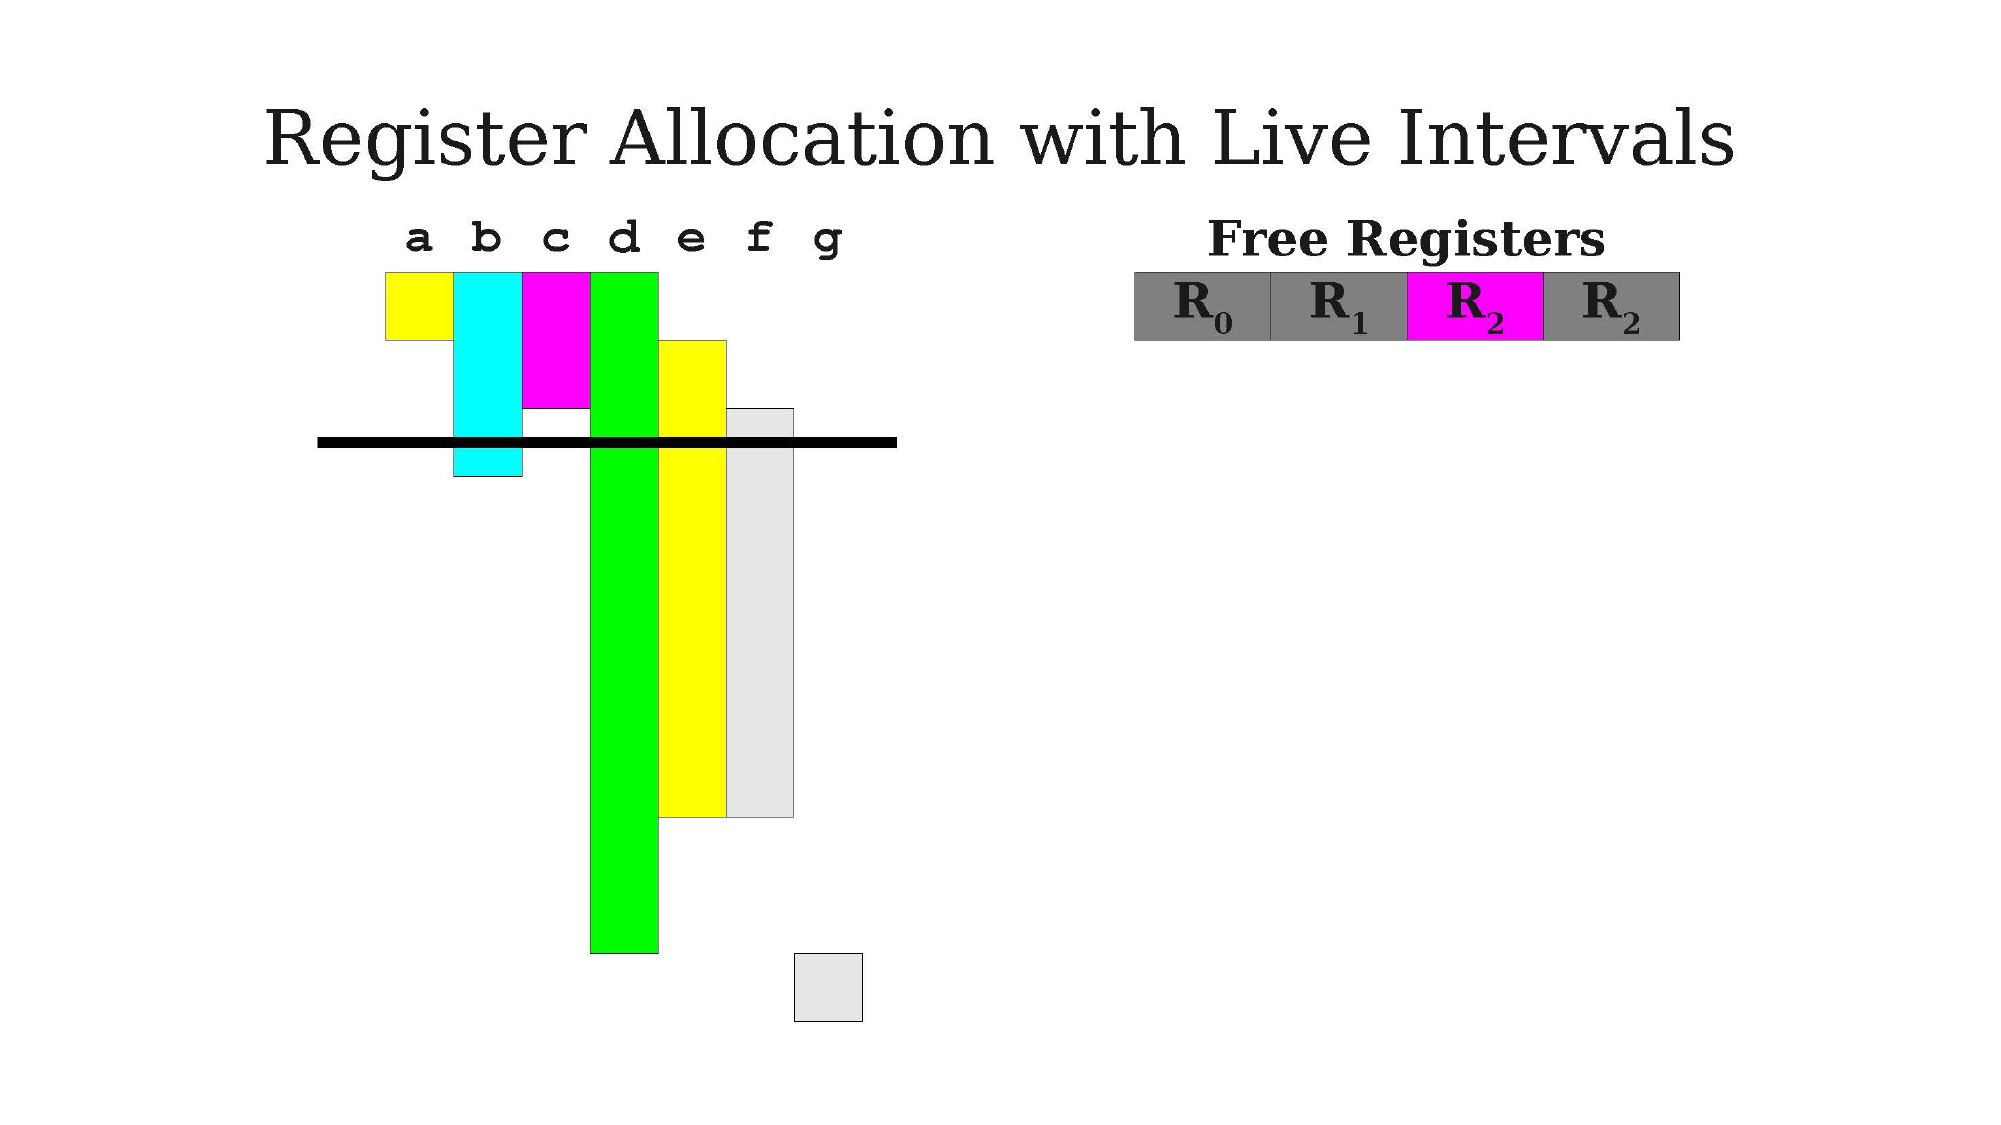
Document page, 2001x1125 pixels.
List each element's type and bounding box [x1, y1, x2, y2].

picture [249, 0, 1751, 1125]
